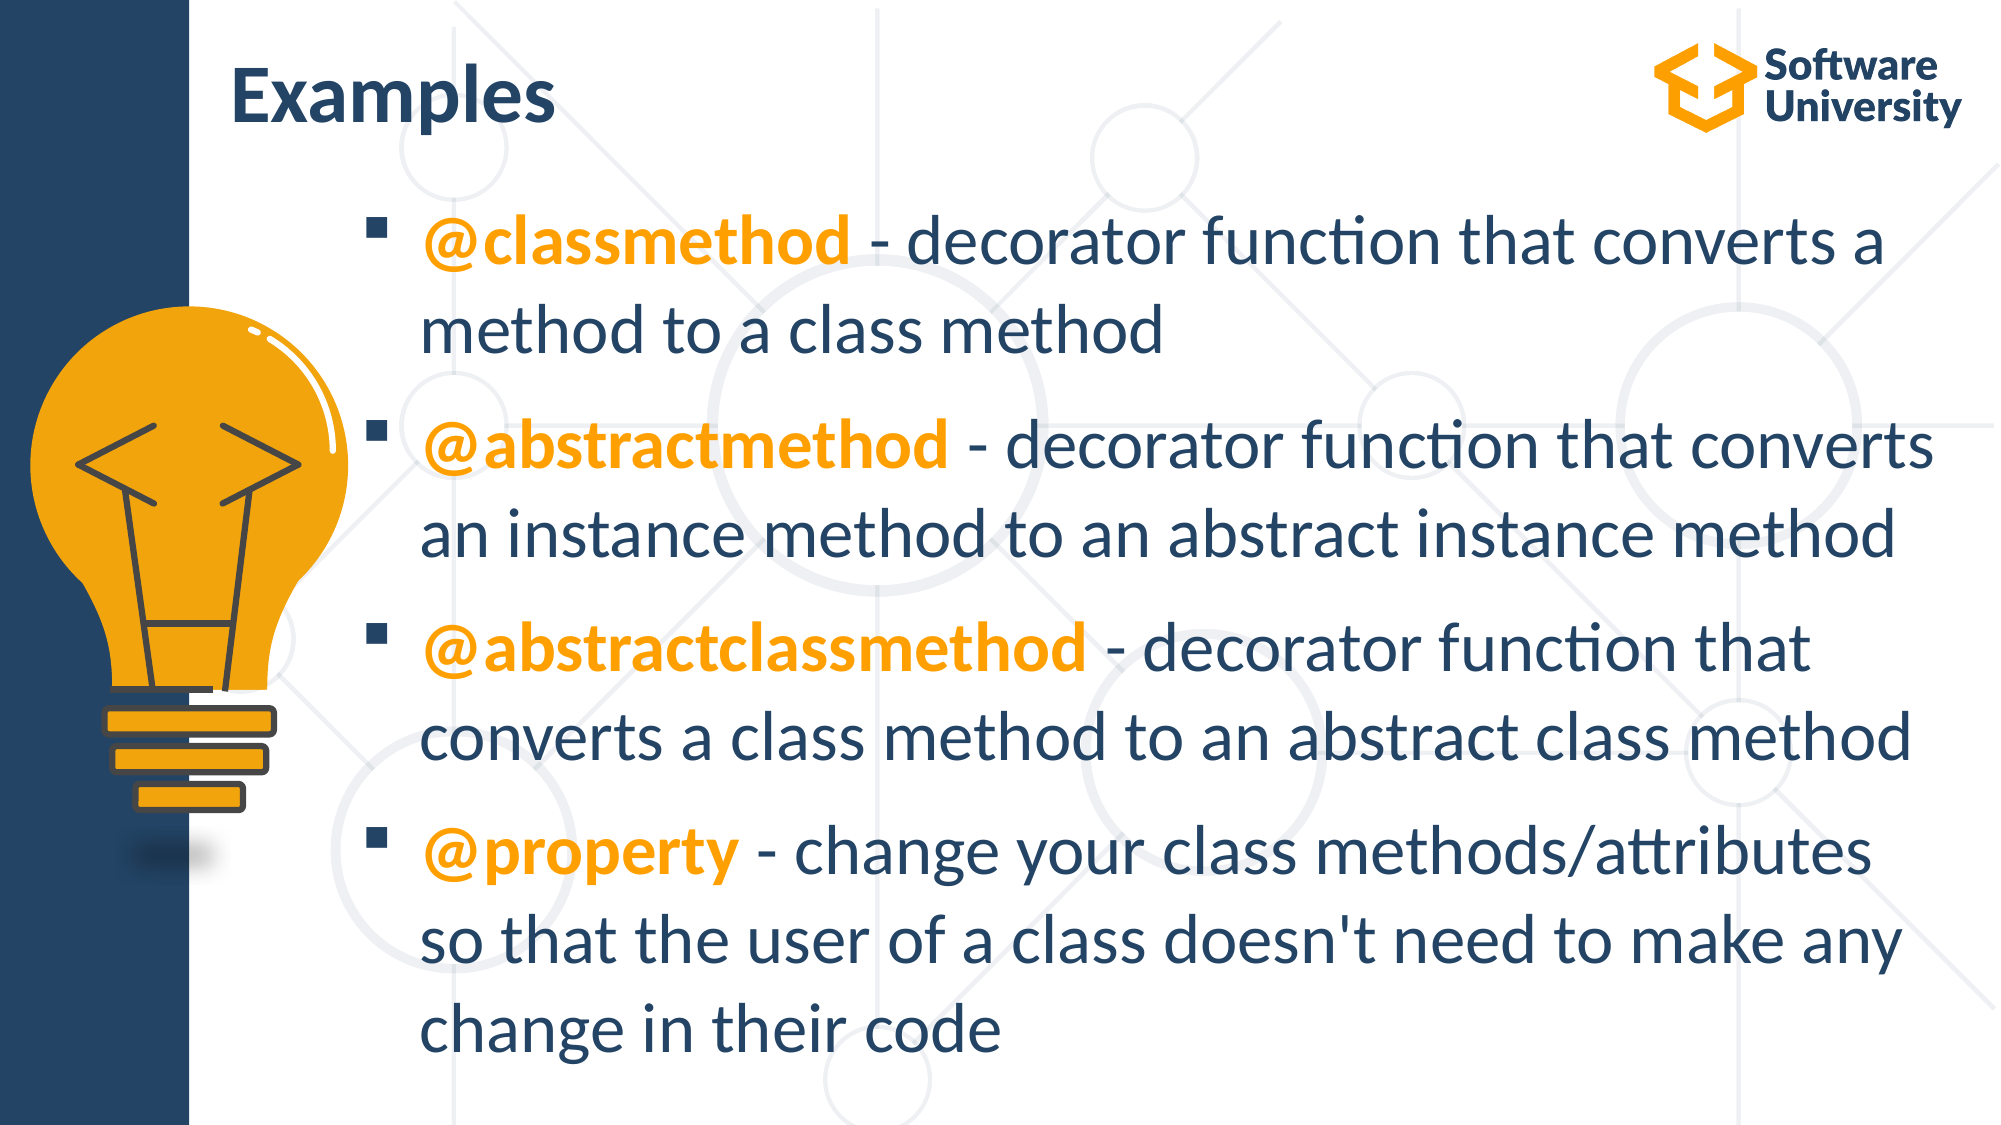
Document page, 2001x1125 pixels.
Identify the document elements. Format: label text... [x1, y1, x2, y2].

title Examples [212, 16, 1628, 162]
picture [1641, 31, 1973, 145]
list @classmethod - decorator function that converts a method to a class method @abstractmethod - decorator function that converts an instance method to an abstract instance method @abstractclassmethod - decorator function that converts a class method to an abstract class method @property - change your class methods/attributes so that the user of a class doesn't need to make any change in their code [342, 183, 1968, 1094]
